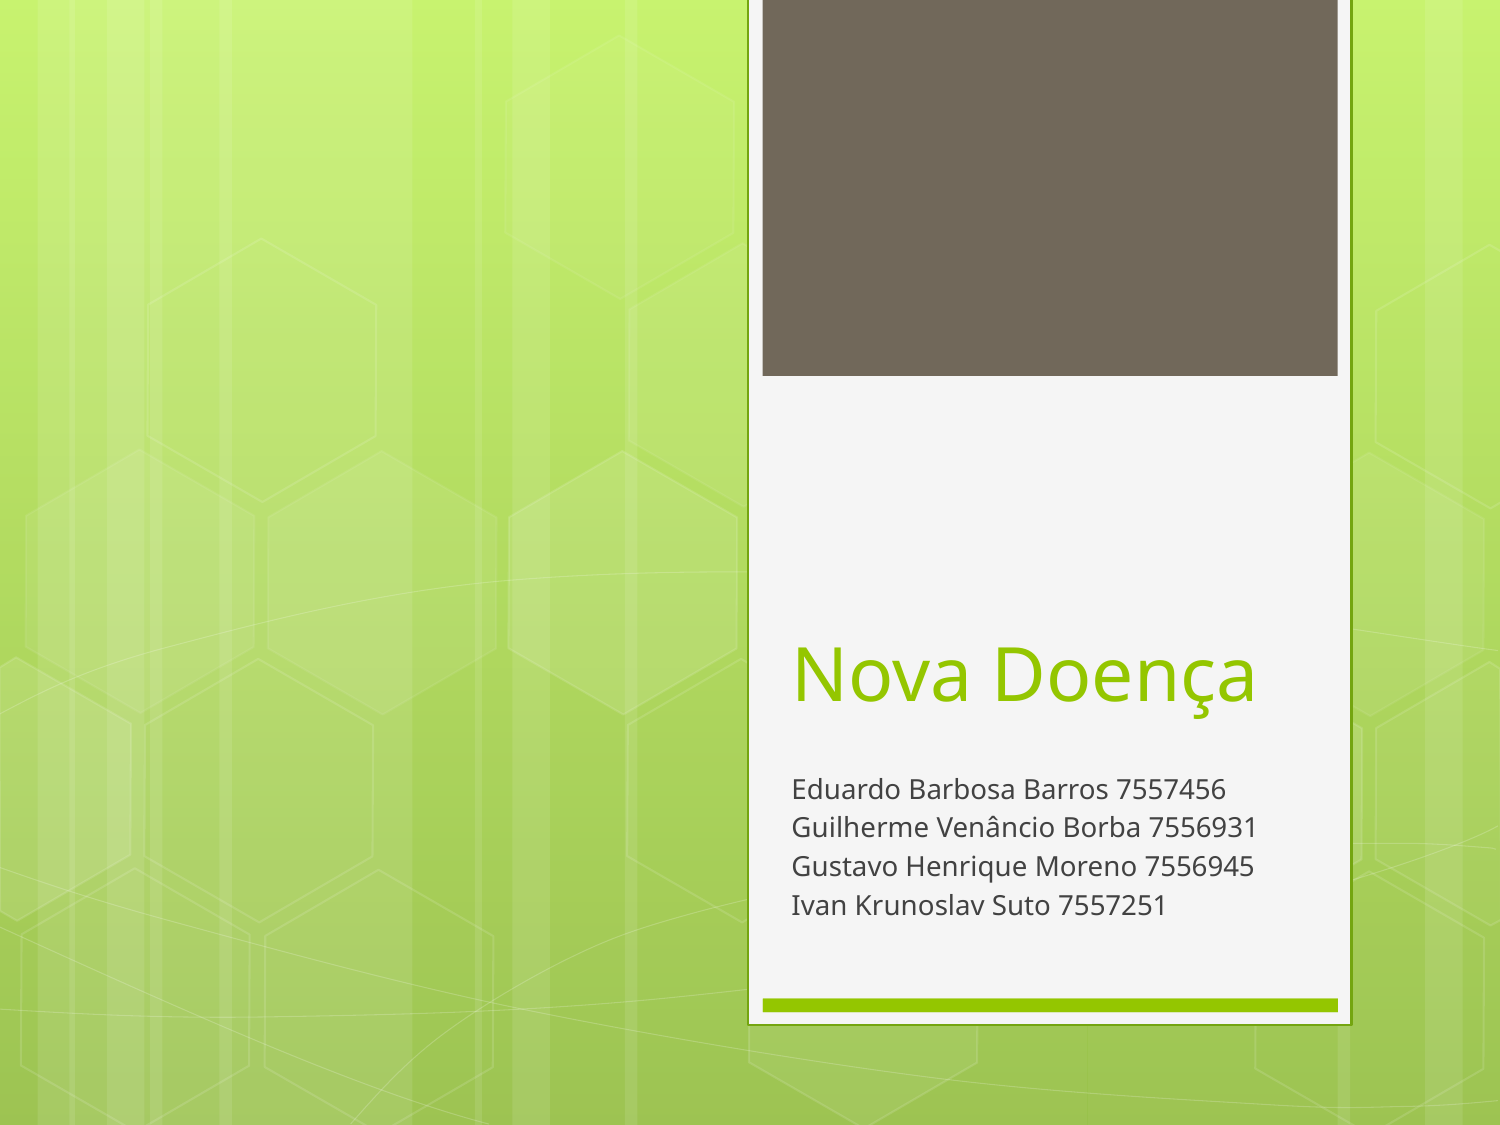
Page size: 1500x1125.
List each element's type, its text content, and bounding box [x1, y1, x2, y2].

subtitle Eduardo Barbosa Barros 7557456 Guilherme Venâncio Borba 7556931 Gustavo Henrique Moreno 7556945 Ivan Krunoslav Suto 7557251 [776, 725, 1320, 933]
title Nova Doença [776, 444, 1320, 724]
